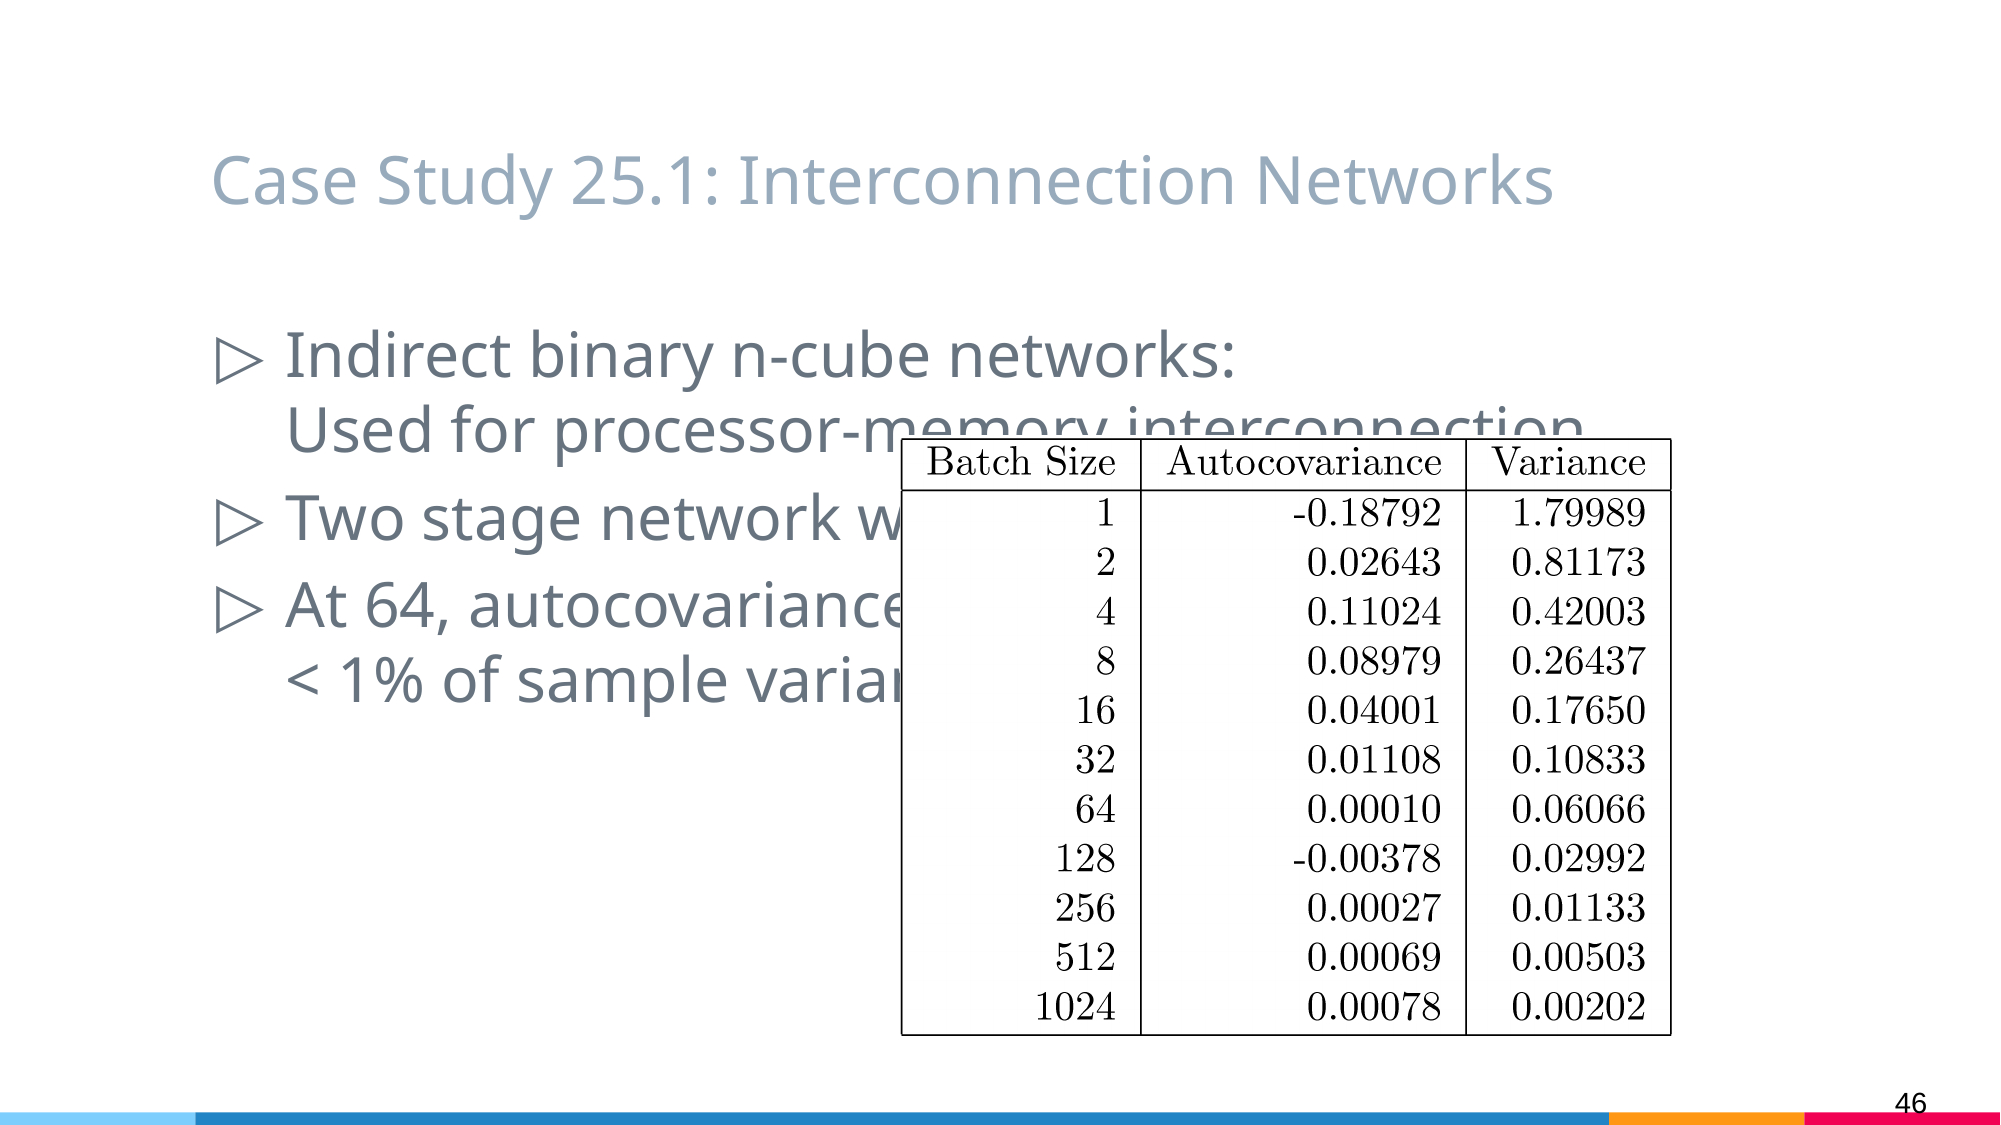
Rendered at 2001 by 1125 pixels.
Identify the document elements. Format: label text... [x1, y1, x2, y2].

picture [899, 435, 1676, 1038]
title Case Study 25.1: Interconnection Networks [195, 45, 1724, 233]
list Indirect binary n-cube networks: Used for processor-memory interconnection Two stage network with full fan out. At 64, autocovariance < 1% of sample variance [195, 300, 1780, 1078]
